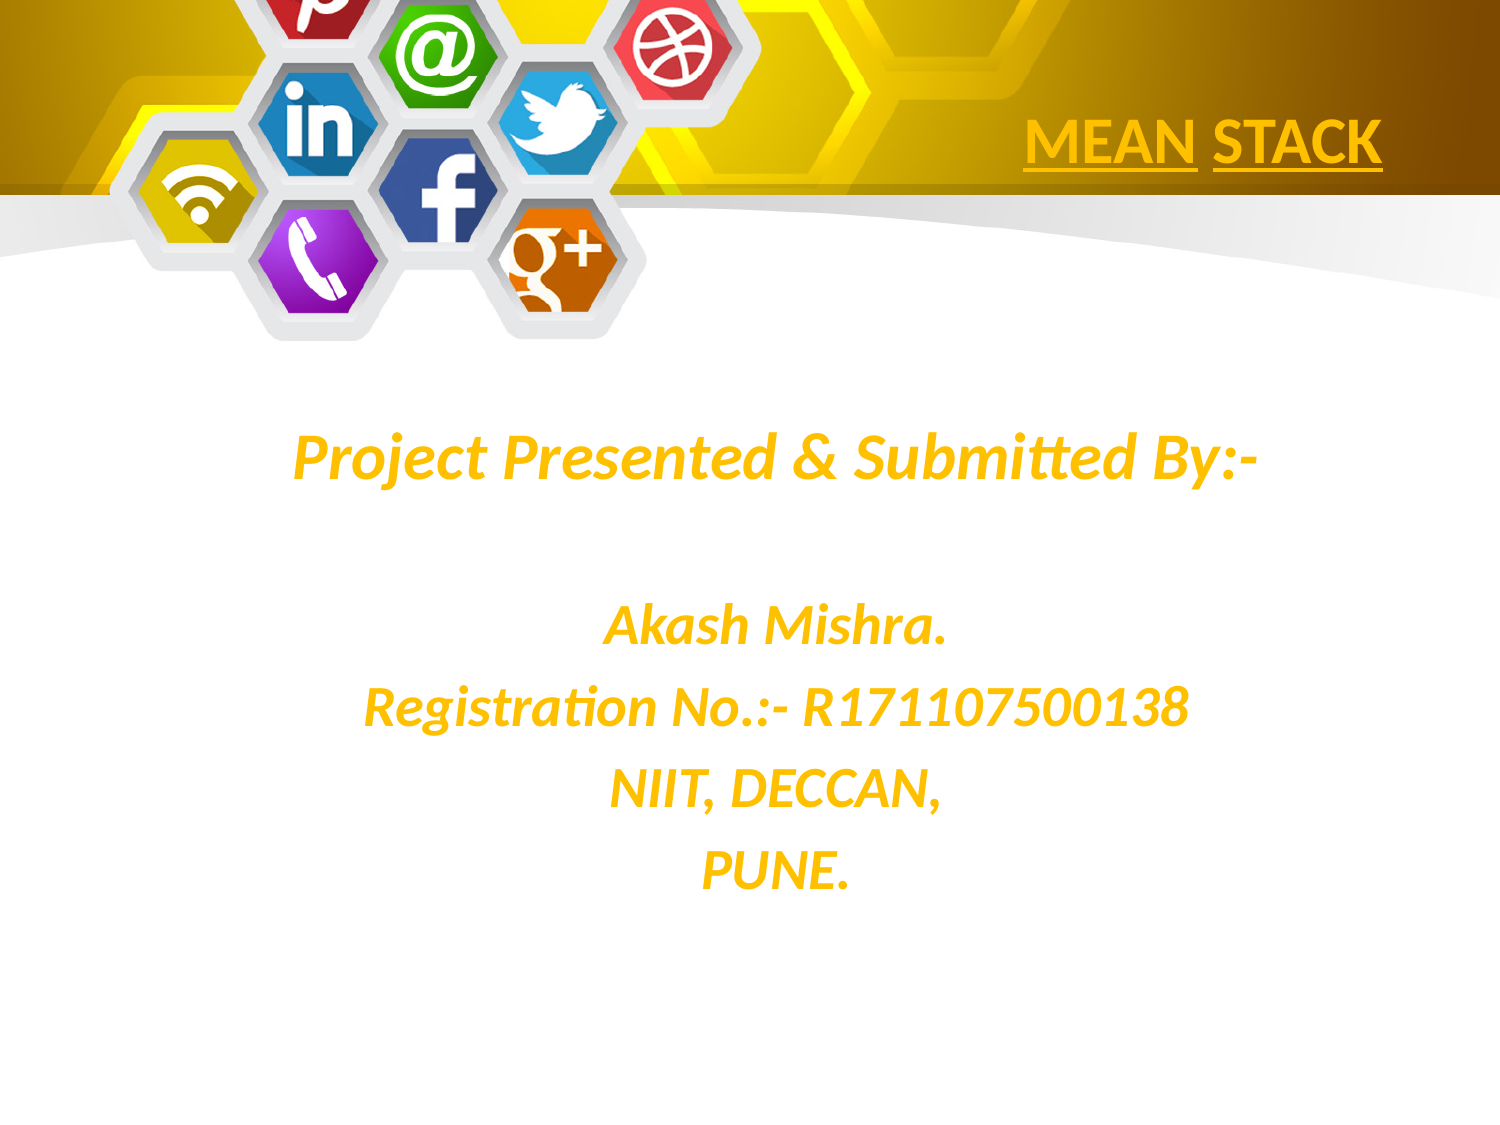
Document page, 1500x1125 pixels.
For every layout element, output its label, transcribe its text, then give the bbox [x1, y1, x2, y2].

title MEAN STACK [98, 61, 1398, 212]
list Project Presented & Submitted By:- Akash Mishra. Registration No.:- R171107500138 NIIT, DECCAN, PUNE. [98, 311, 1455, 1039]
picture [0, 0, 1500, 1125]
